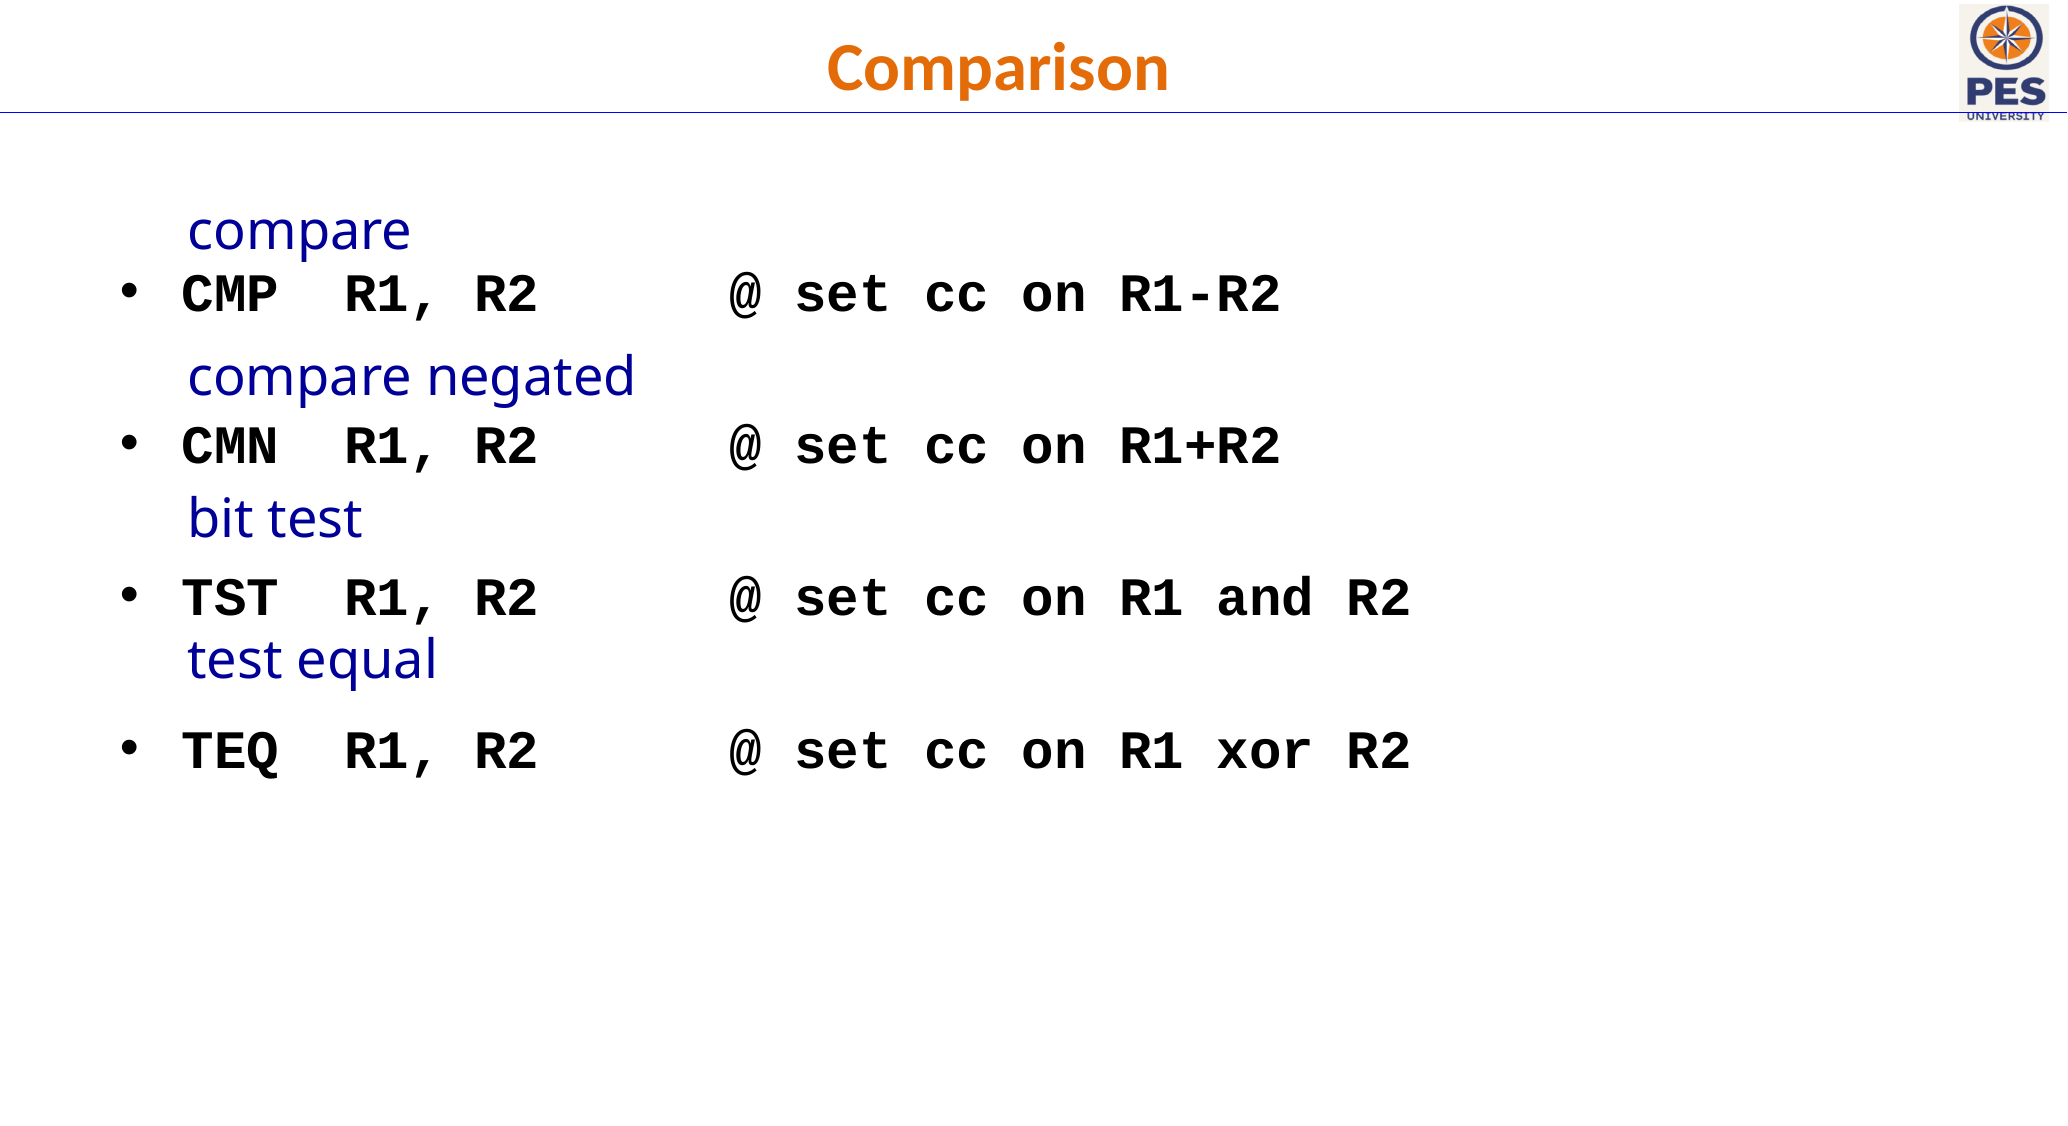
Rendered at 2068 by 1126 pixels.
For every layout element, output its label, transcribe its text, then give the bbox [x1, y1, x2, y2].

text_box test equal [170, 616, 524, 698]
picture [1959, 4, 2050, 112]
text_box bit test [170, 474, 439, 557]
text_box compare negated [170, 333, 751, 415]
title Comparison [68, 12, 1930, 111]
picture [1959, 113, 2050, 122]
list CMP R1, R2 @ set cc on R1-R2 CMN R1, R2 @ set cc on R1+R2 TST R1, R2 @ set cc on R1 and R2 TEQ R1, R2 @ set cc on R1 xor R2 [103, 172, 1994, 1071]
text_box compare [171, 186, 481, 269]
